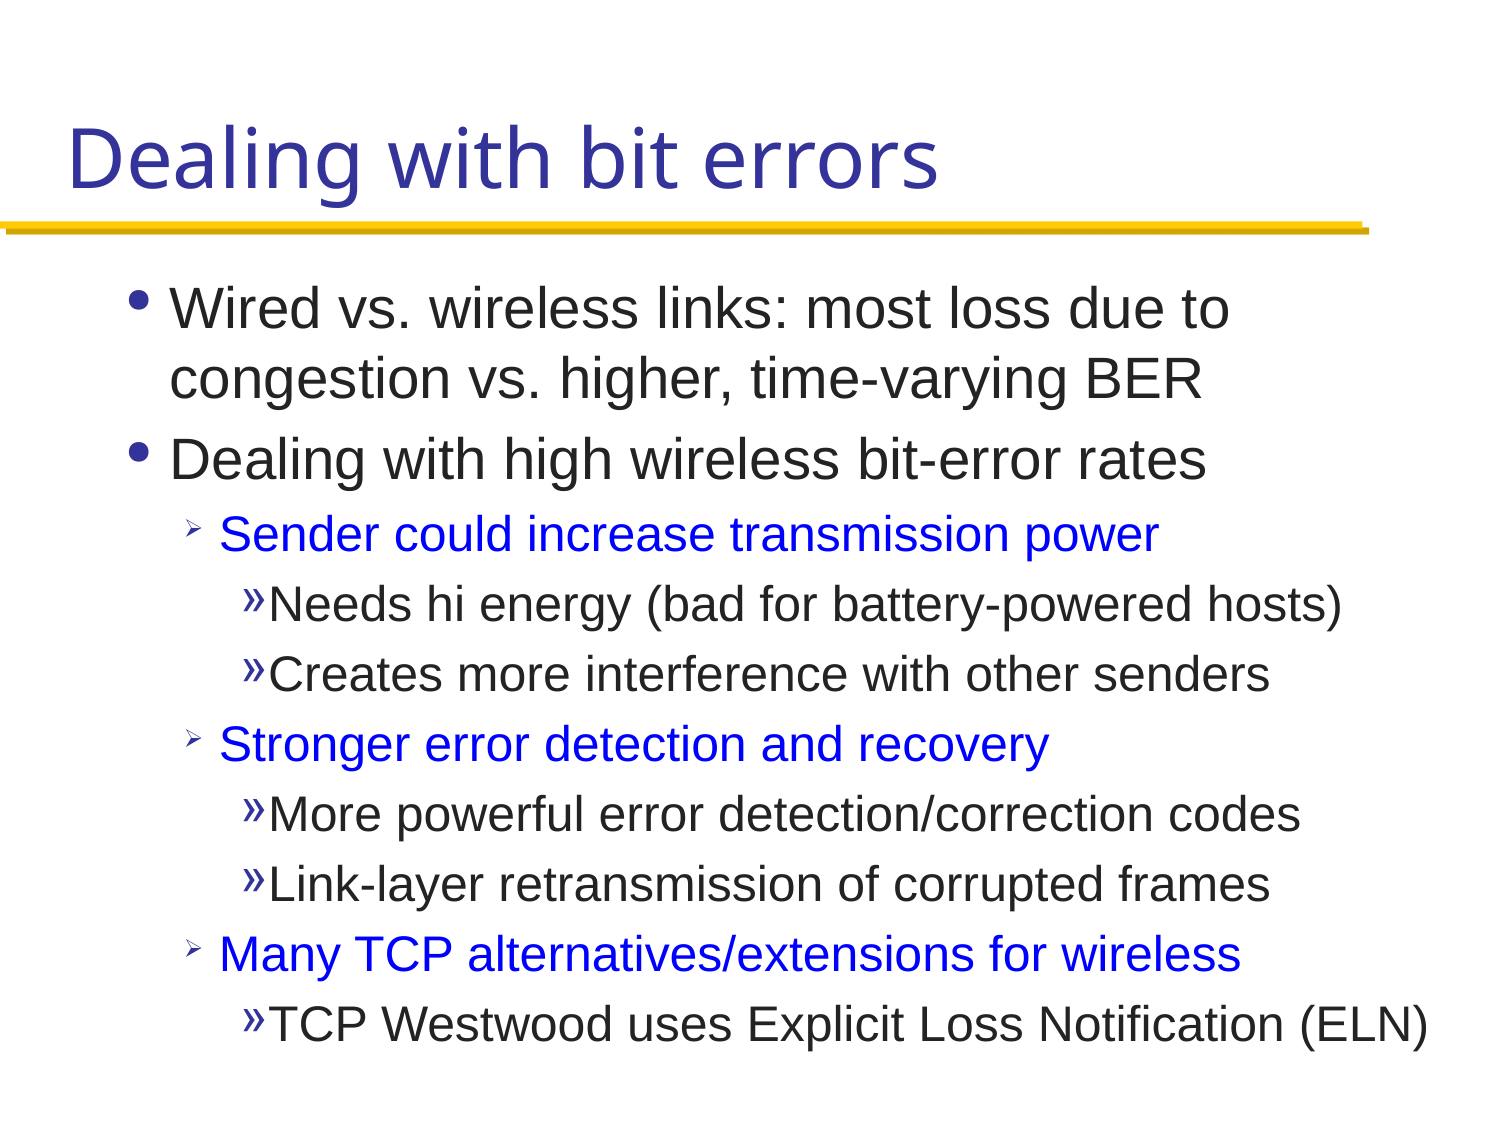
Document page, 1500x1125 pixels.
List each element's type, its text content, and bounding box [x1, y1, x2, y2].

list Wired vs. wireless links: most loss due to congestion vs. higher, time-varying BER Dealing with high wireless bit-error rates Sender could increase transmission power Needs hi energy (bad for battery-powered hosts) Creates more interference with other senders Stronger error detection and recovery More powerful error detection/correction codes Link-layer retransmission of corrupted frames Many TCP alternatives/extensions for wireless TCP Westwood uses Explicit Loss Notification (ELN) [112, 262, 1450, 988]
title Dealing with bit errors [49, 24, 1451, 213]
